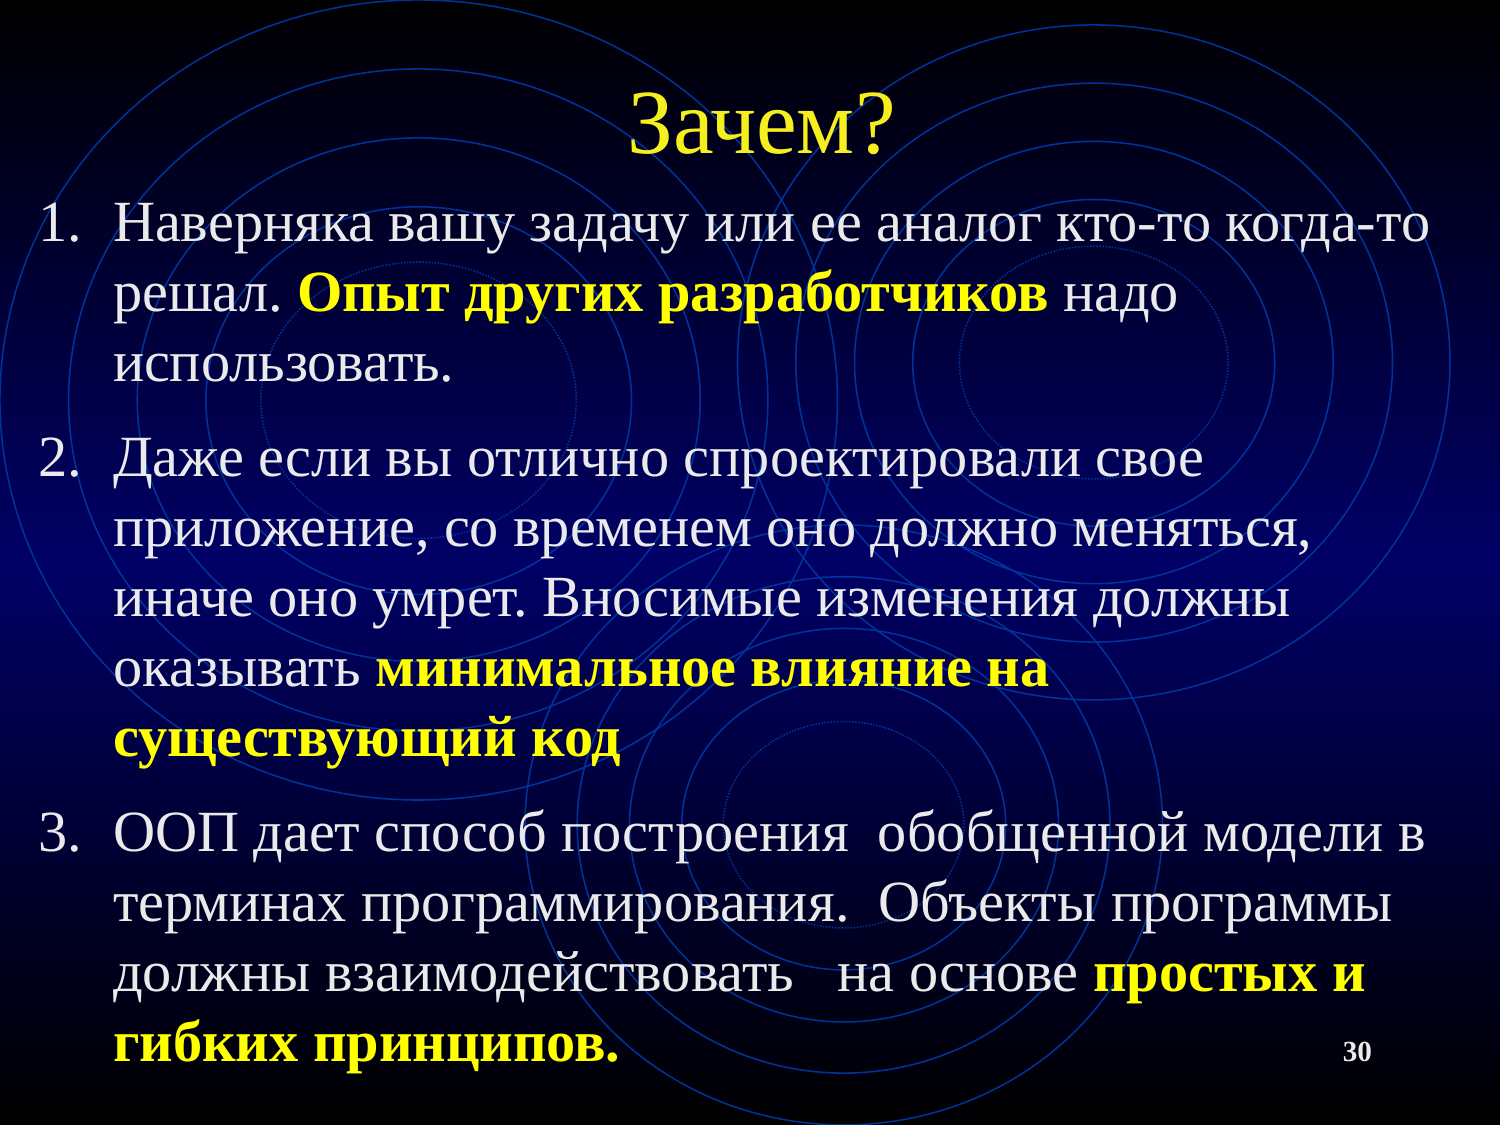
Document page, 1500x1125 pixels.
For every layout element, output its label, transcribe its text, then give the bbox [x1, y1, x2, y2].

title Зачем? [116, 58, 1407, 175]
slide_number 30 [1074, 1024, 1388, 1101]
text_box Наверняка вашу задачу или ее аналог кто-то когда-то решал. Опыт других разработчиков надо использовать. Даже если вы отлично спроектировали свое приложение, со временем оно должно меняться, иначе оно умрет. Вносимые изменения должны оказывать минимальное влияние на существующий код ООП дает способ построения обобщенной модели в терминах программирования. Объекты программы должны взаимодействовать на основе простых и гибких принципов. [23, 175, 1477, 1081]
